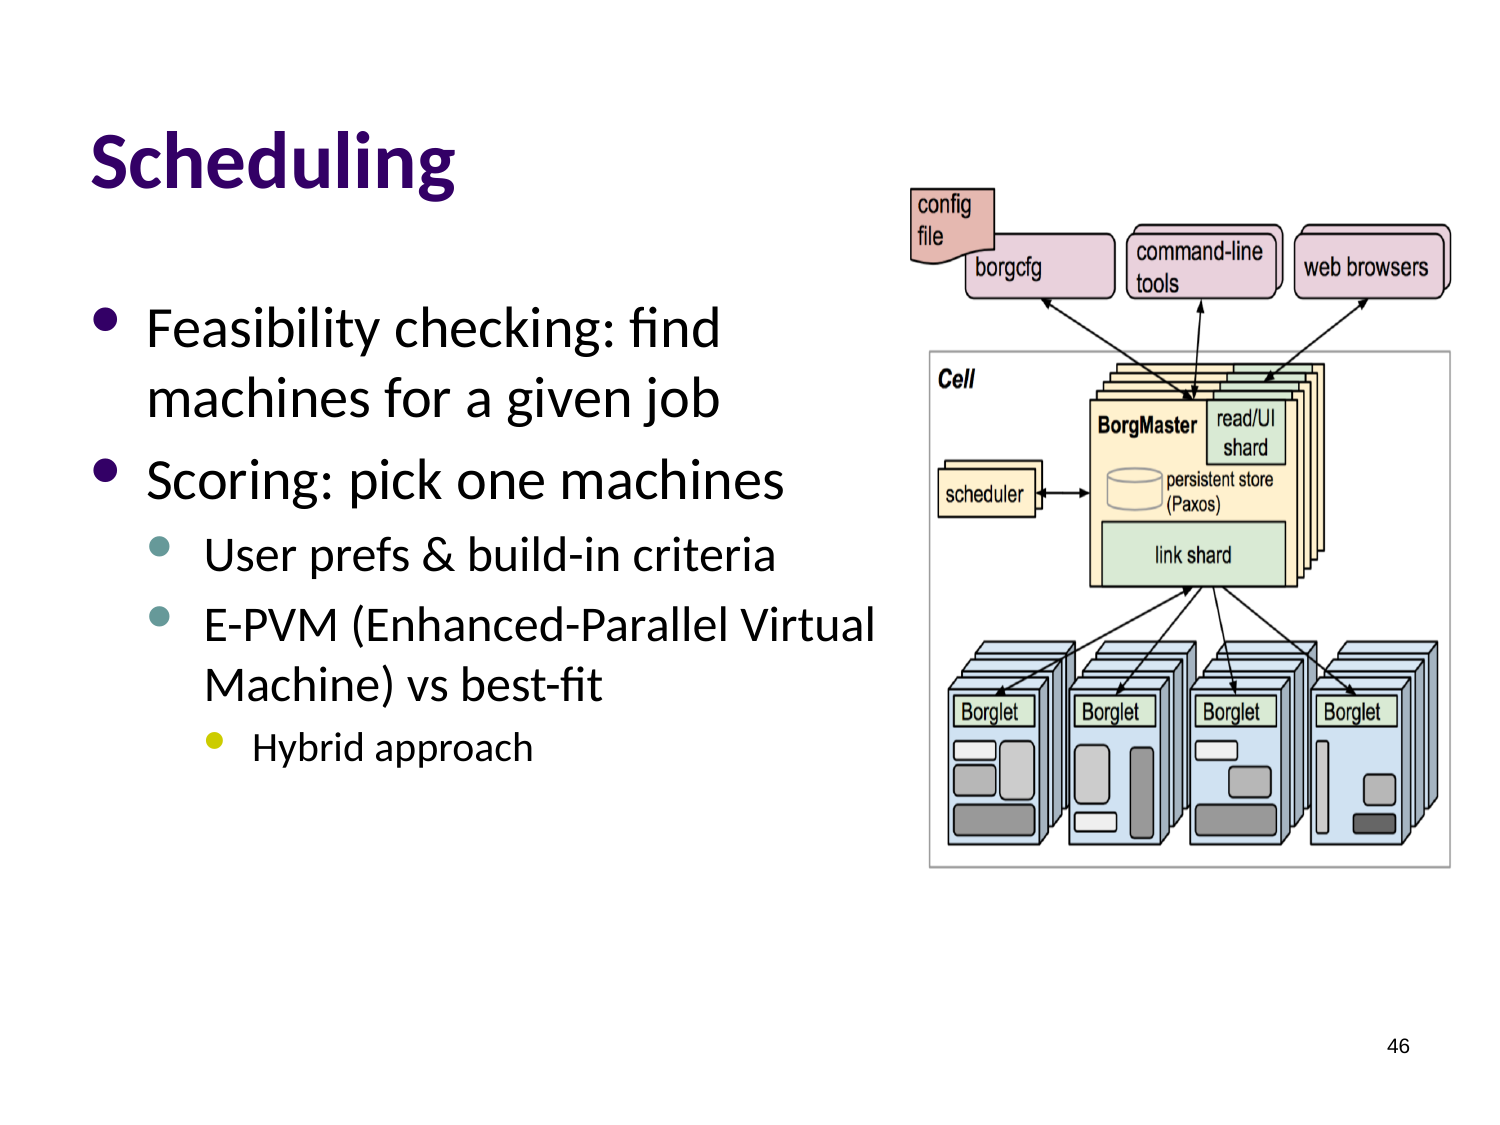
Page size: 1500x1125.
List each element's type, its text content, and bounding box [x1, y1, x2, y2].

title Scheduling [75, 20, 1425, 213]
slide_number 46 [1074, 1024, 1426, 1101]
picture [886, 171, 1476, 896]
list Feasibility checking: find machines for a given job Scoring: pick one machines User prefs & build-in criteria E-PVM (Enhanced-Parallel Virtual Machine) vs best-fit Hybrid approach [75, 282, 925, 1006]
